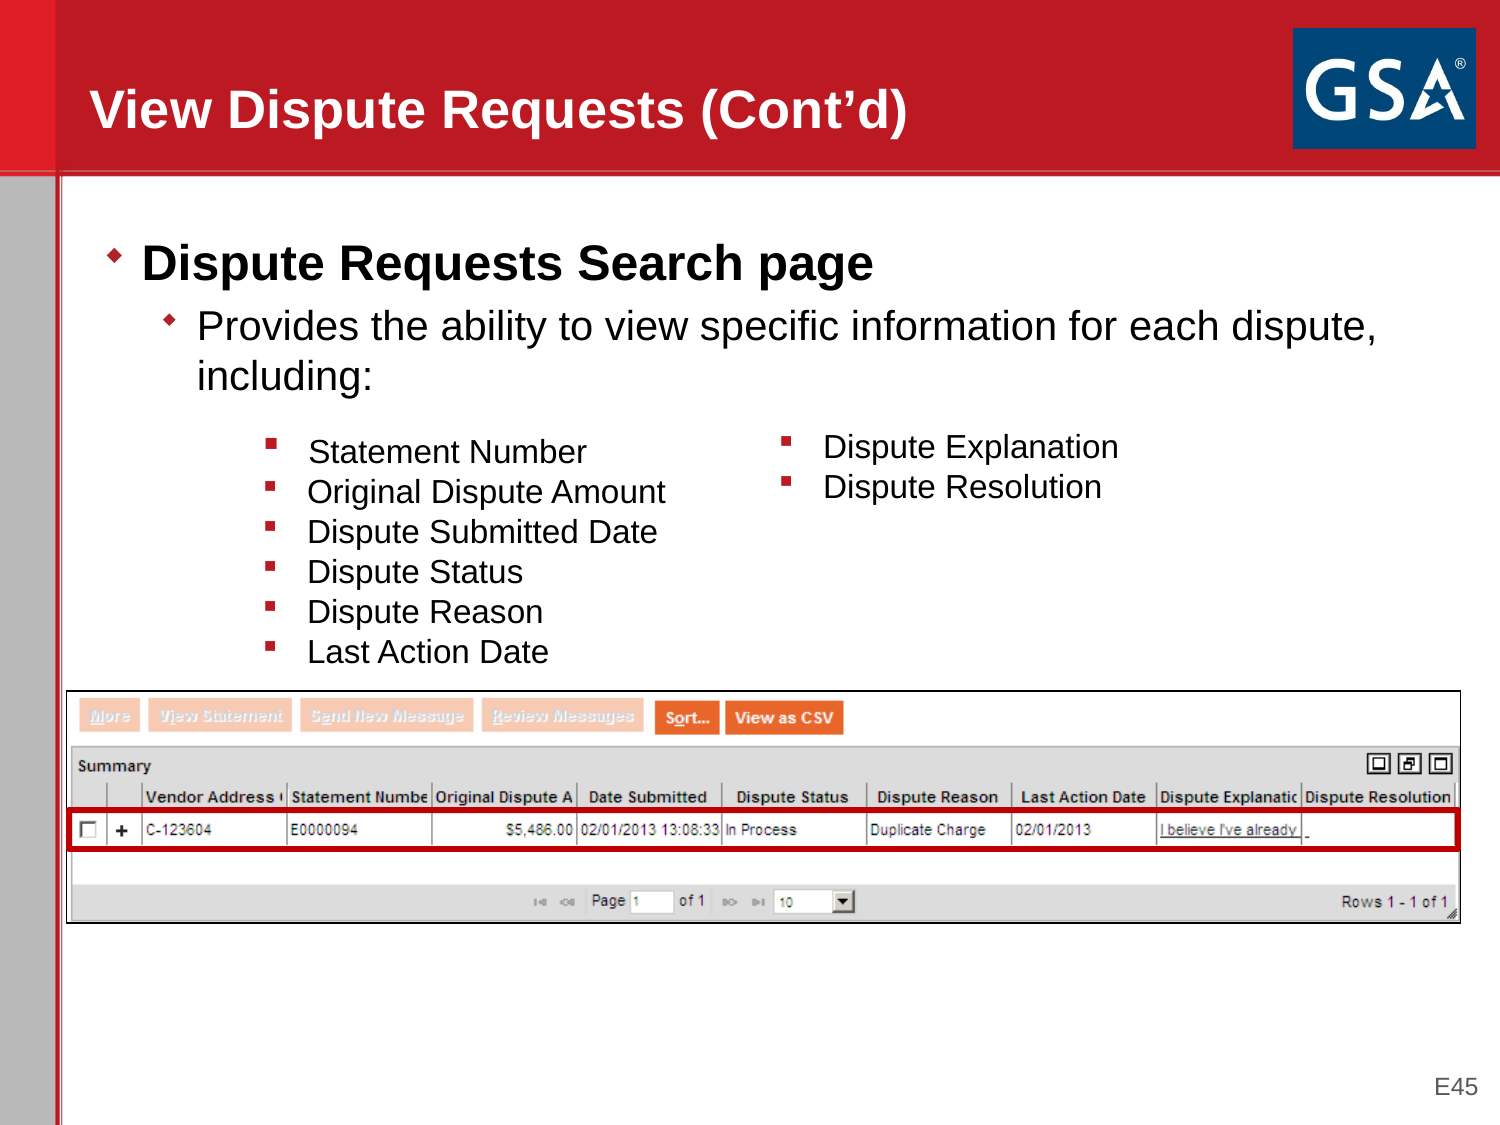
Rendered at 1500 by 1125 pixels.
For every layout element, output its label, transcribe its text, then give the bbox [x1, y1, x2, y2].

title View Dispute Requests (Cont’d) [74, 54, 1286, 148]
picture [67, 691, 1460, 923]
text_box Statement Number Original Dispute Amount Dispute Submitted Date Dispute Status Dispute Reason Last Action Date Dispute Explanation Dispute Resolution [247, 418, 1310, 680]
picture [0, 0, 1500, 1125]
text_box E45 [1419, 1063, 1500, 1109]
list Dispute Requests Search page Provides the ability to view specific information for each dispute, including: [88, 222, 1439, 611]
